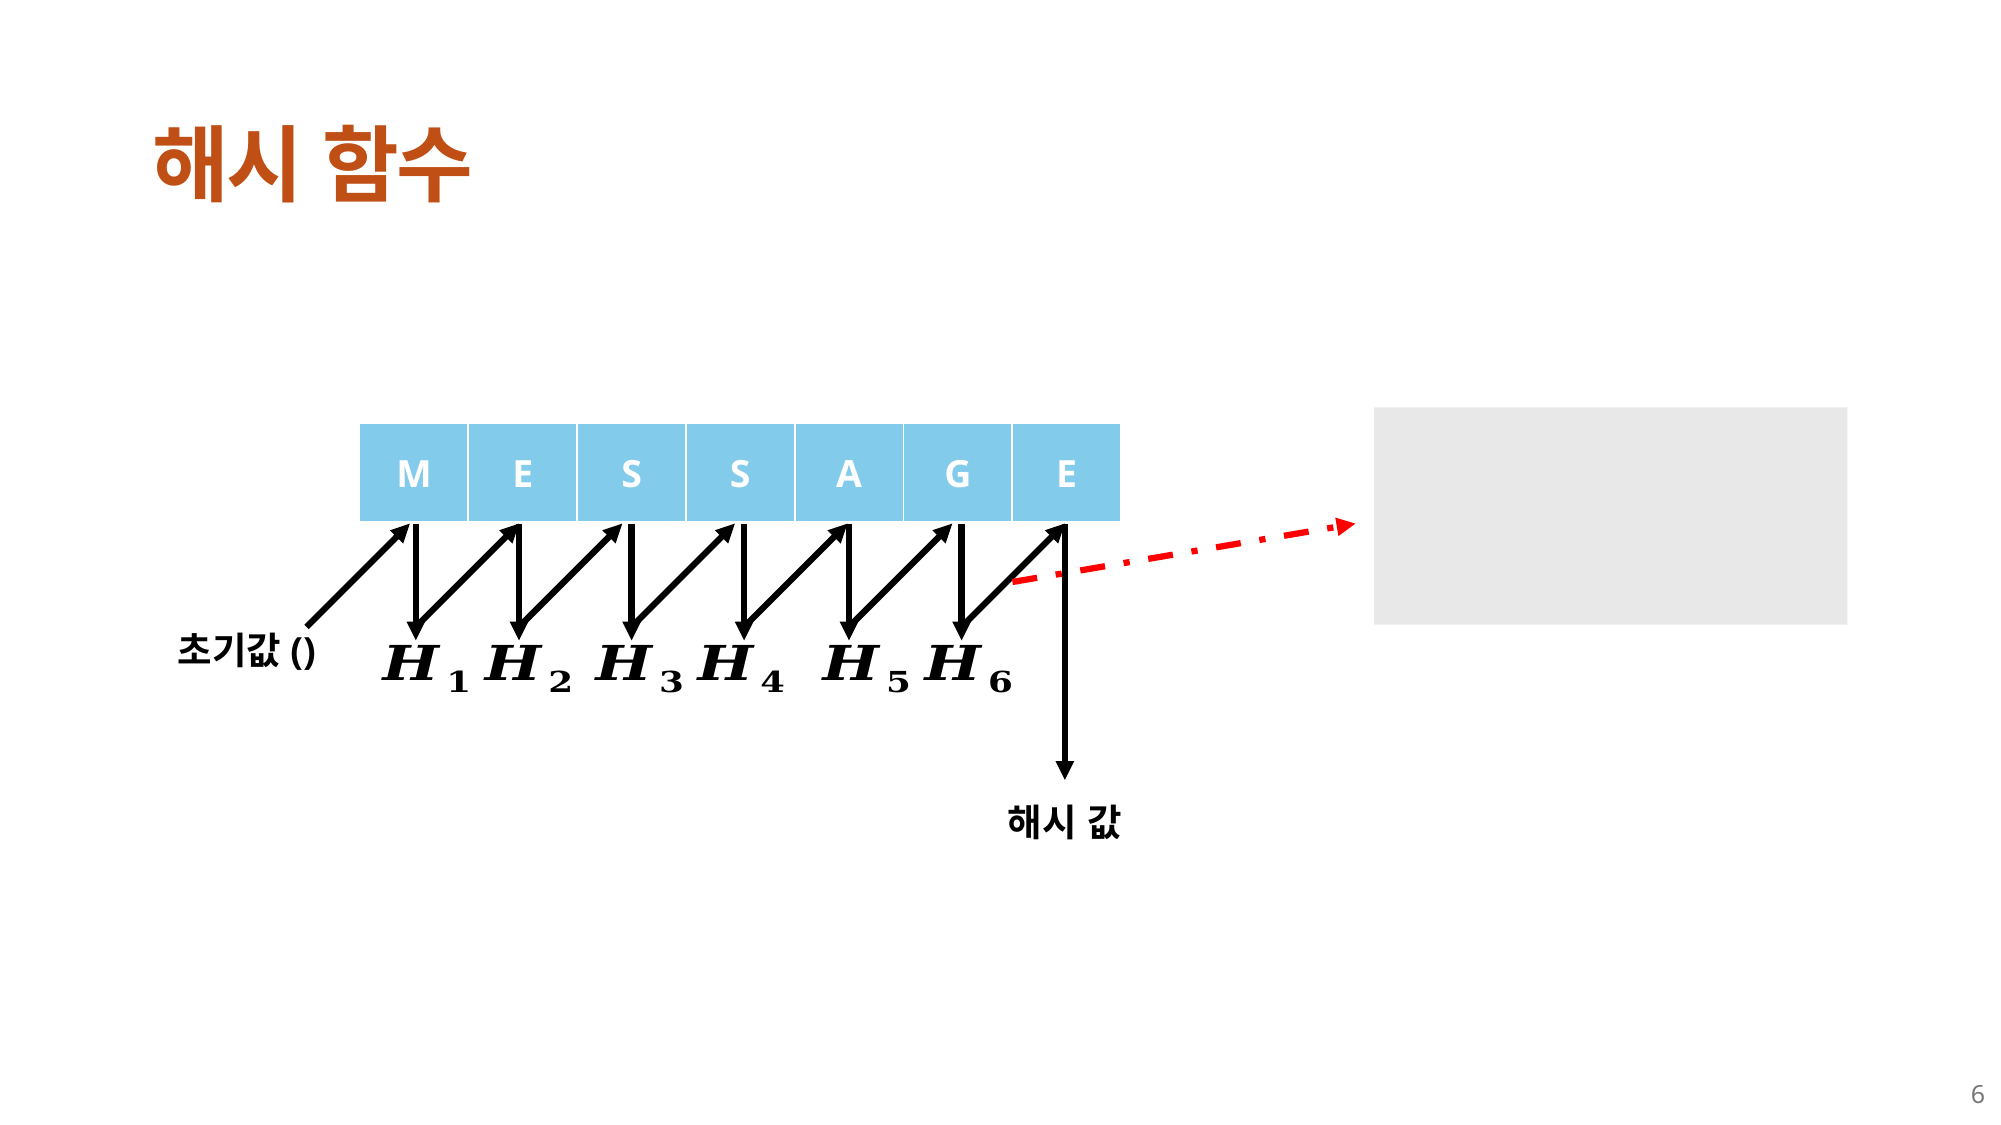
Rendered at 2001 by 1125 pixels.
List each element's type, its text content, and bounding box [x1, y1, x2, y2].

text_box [961, 523, 1064, 628]
slide_number 6 [1550, 1065, 2000, 1125]
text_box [306, 523, 411, 628]
title 해시 함수 [137, 59, 1863, 278]
table_header S [687, 424, 794, 521]
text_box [1011, 523, 1356, 583]
table_header S [578, 424, 685, 521]
table_header G [904, 424, 1011, 521]
table_header A [796, 424, 903, 521]
text_box [1373, 406, 1849, 626]
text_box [743, 523, 848, 628]
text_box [631, 523, 736, 628]
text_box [848, 523, 953, 628]
table_header M [360, 424, 467, 521]
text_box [518, 523, 623, 628]
text_box 해시 값 [992, 791, 1137, 851]
table_header E [469, 424, 576, 521]
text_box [415, 523, 518, 628]
table_header E [1013, 424, 1120, 521]
